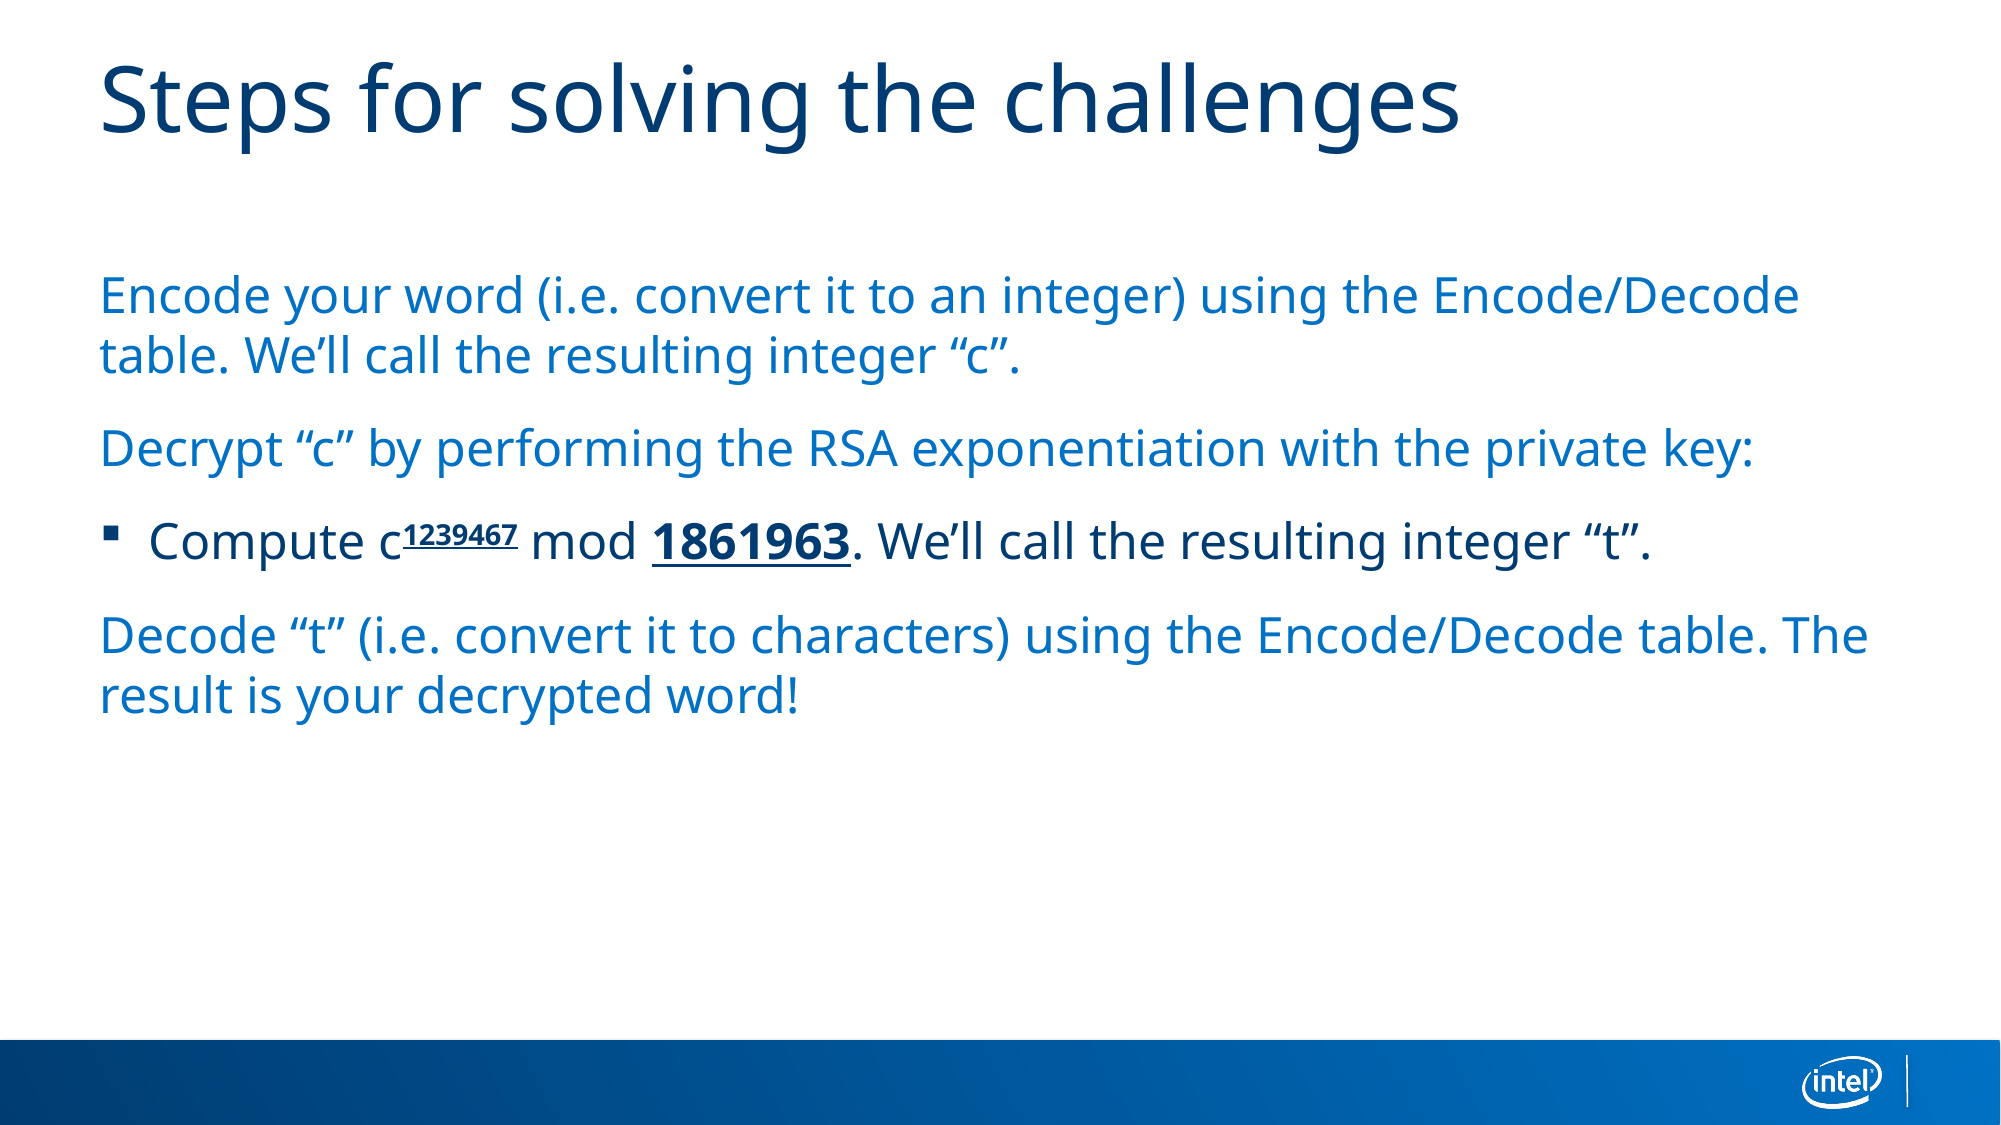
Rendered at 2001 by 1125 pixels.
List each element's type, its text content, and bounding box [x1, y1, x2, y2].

picture [1802, 1056, 1882, 1109]
title Steps for solving the challenges [99, 67, 1900, 258]
list Encode your word (i.e. convert it to an integer) using the Encode/Decode table. We’ll call the resulting integer “c”. Decrypt “c” by performing the RSA exponentiation with the private key: Compute c1239467 mod 1861963. We’ll call the resulting integer “t”. Decode “t” (i.e. convert it to characters) using the Encode/Decode table. The result is your decrypted word! [99, 263, 1900, 1013]
